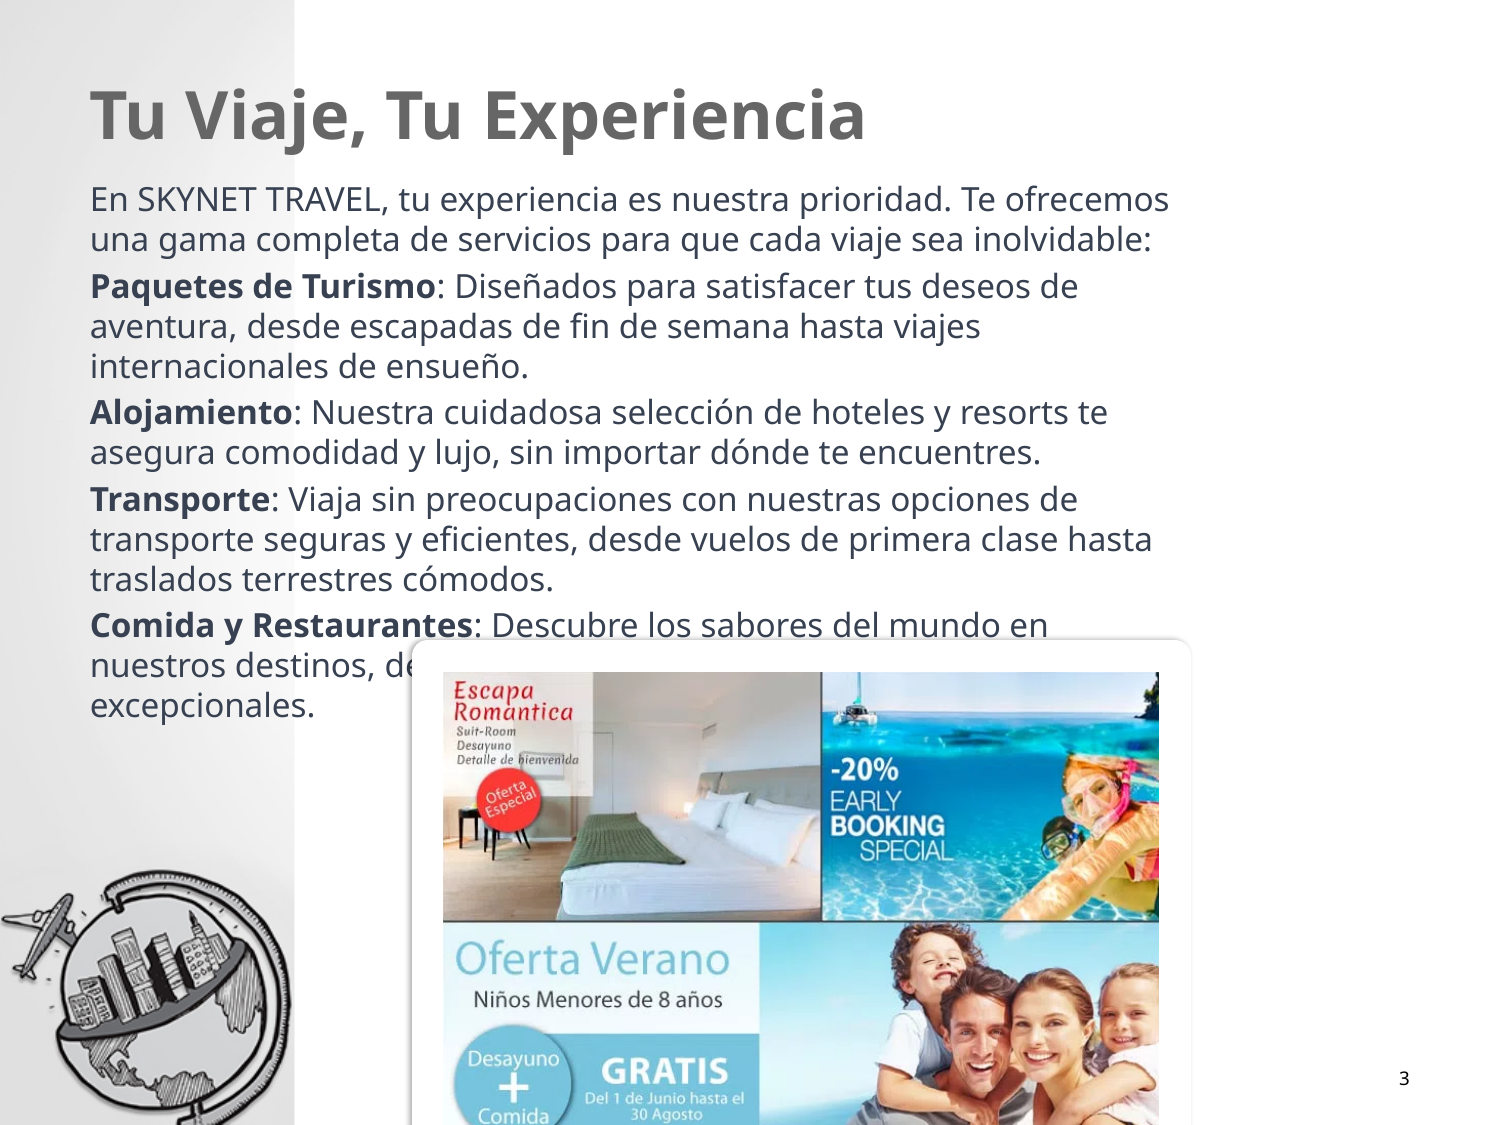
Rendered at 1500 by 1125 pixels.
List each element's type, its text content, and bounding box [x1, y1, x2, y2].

picture [442, 671, 1160, 1125]
slide_number 3 [1192, 1058, 1425, 1103]
title Tu Viaje, Tu Experiencia [74, 54, 1197, 170]
list En SKYNET TRAVEL, tu experiencia es nuestra prioridad. Te ofrecemos una gama completa de servicios para que cada viaje sea inolvidable: Paquetes de Turismo: Diseñados para satisfacer tus deseos de aventura, desde escapadas de fin de semana hasta viajes internacionales de ensueño. Alojamiento: Nuestra cuidadosa selección de hoteles y resorts te asegura comodidad y lujo, sin importar dónde te encuentres. Transporte: Viaja sin preocupaciones con nuestras opciones de transporte seguras y eficientes, desde vuelos de primera clase hasta traslados terrestres cómodos. Comida y Restaurantes: Descubre los sabores del mundo en nuestros destinos, desde platos locales auténticos hasta restaurantes excepcionales. [74, 170, 1197, 672]
picture [0, 0, 1500, 1125]
picture [1128, 742, 1145, 749]
